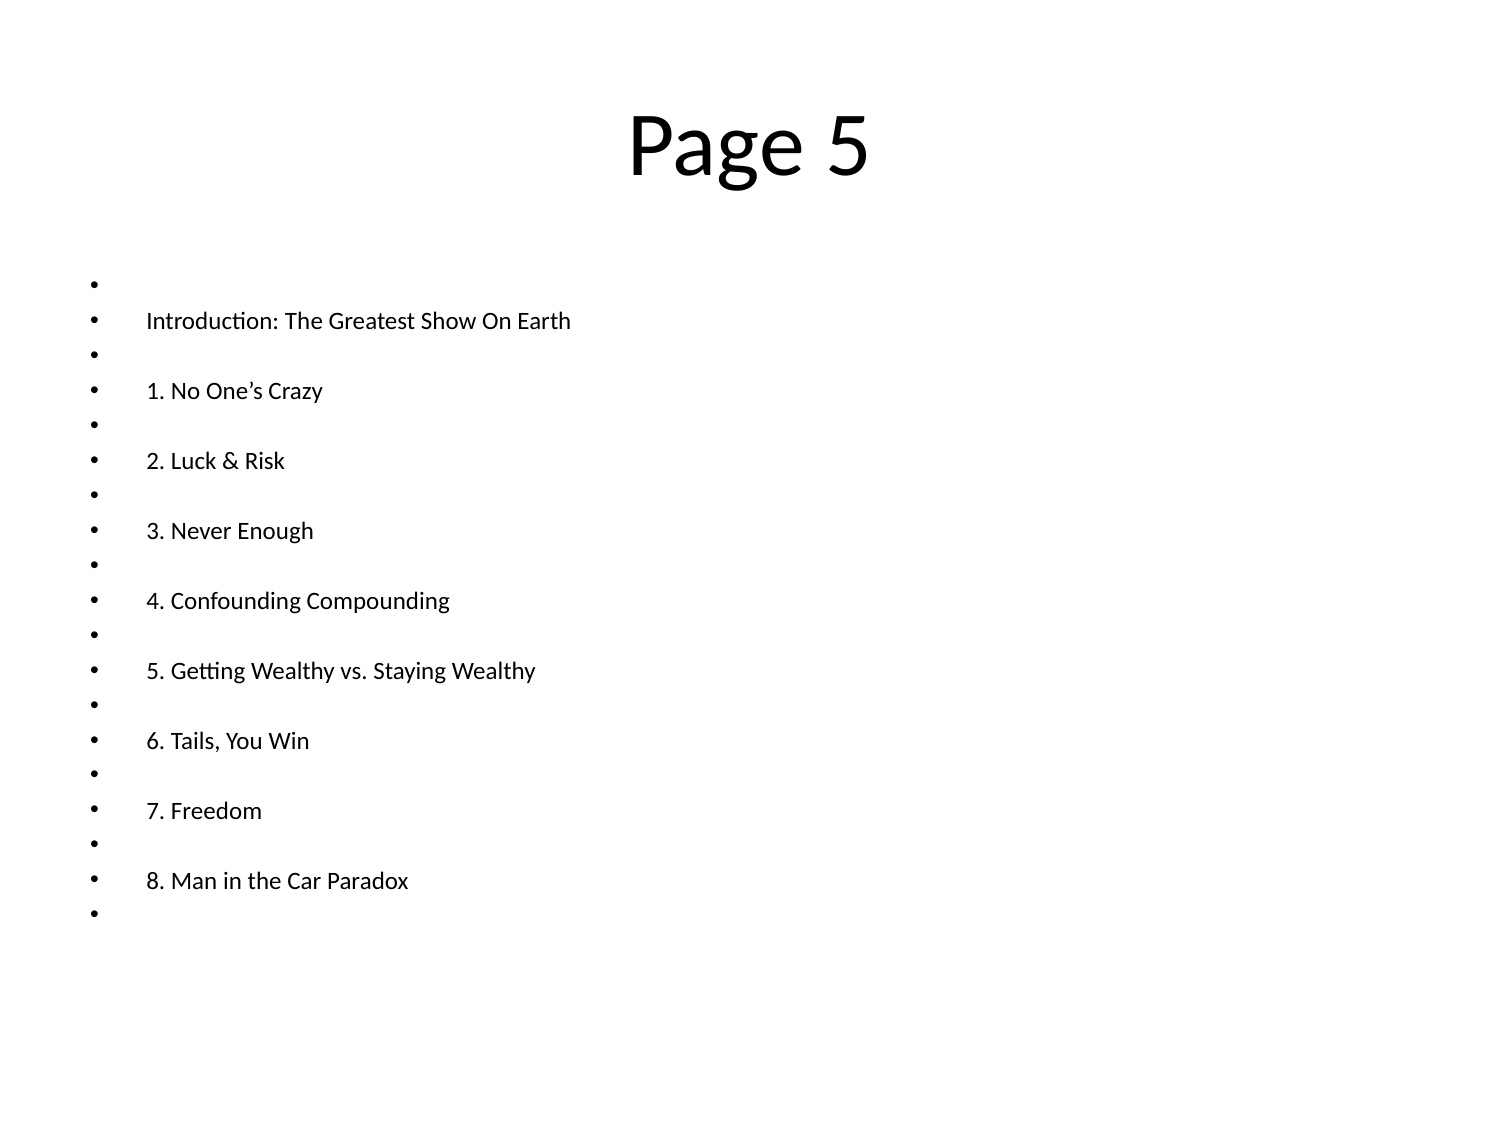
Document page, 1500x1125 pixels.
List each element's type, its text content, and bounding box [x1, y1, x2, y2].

list Introduction: The Greatest Show On Earth 1. No One’s Crazy 2. Luck & Risk 3. Never Enough 4. Confounding Compounding 5. Getting Wealthy vs. Staying Wealthy 6. Tails, You Win 7. Freedom 8. Man in the Car Paradox [75, 262, 1425, 1005]
title Page 5 [75, 45, 1425, 233]
